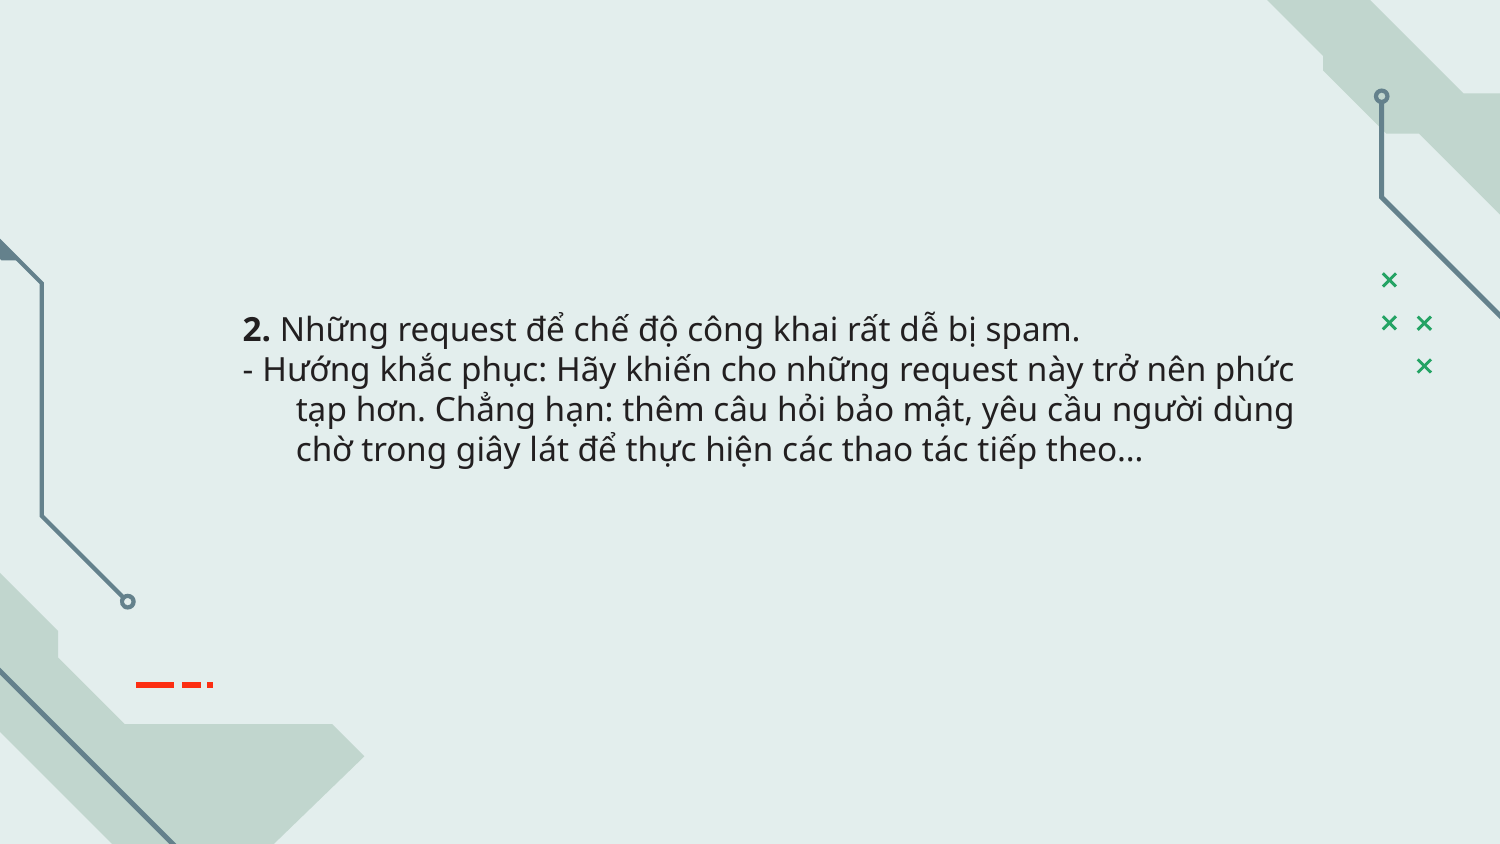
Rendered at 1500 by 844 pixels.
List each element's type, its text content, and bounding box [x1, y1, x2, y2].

subtitle 2. Những request để chế độ công khai rất dễ bị spam. - Hướng khắc phục: Hãy khiến cho những request này trở nên phức tạp hơn. Chẳng hạn: thêm câu hỏi bảo mật, yêu cầu người dùng chờ trong giây lát để thực hiện các thao tác tiếp theo… [205, 142, 1339, 634]
